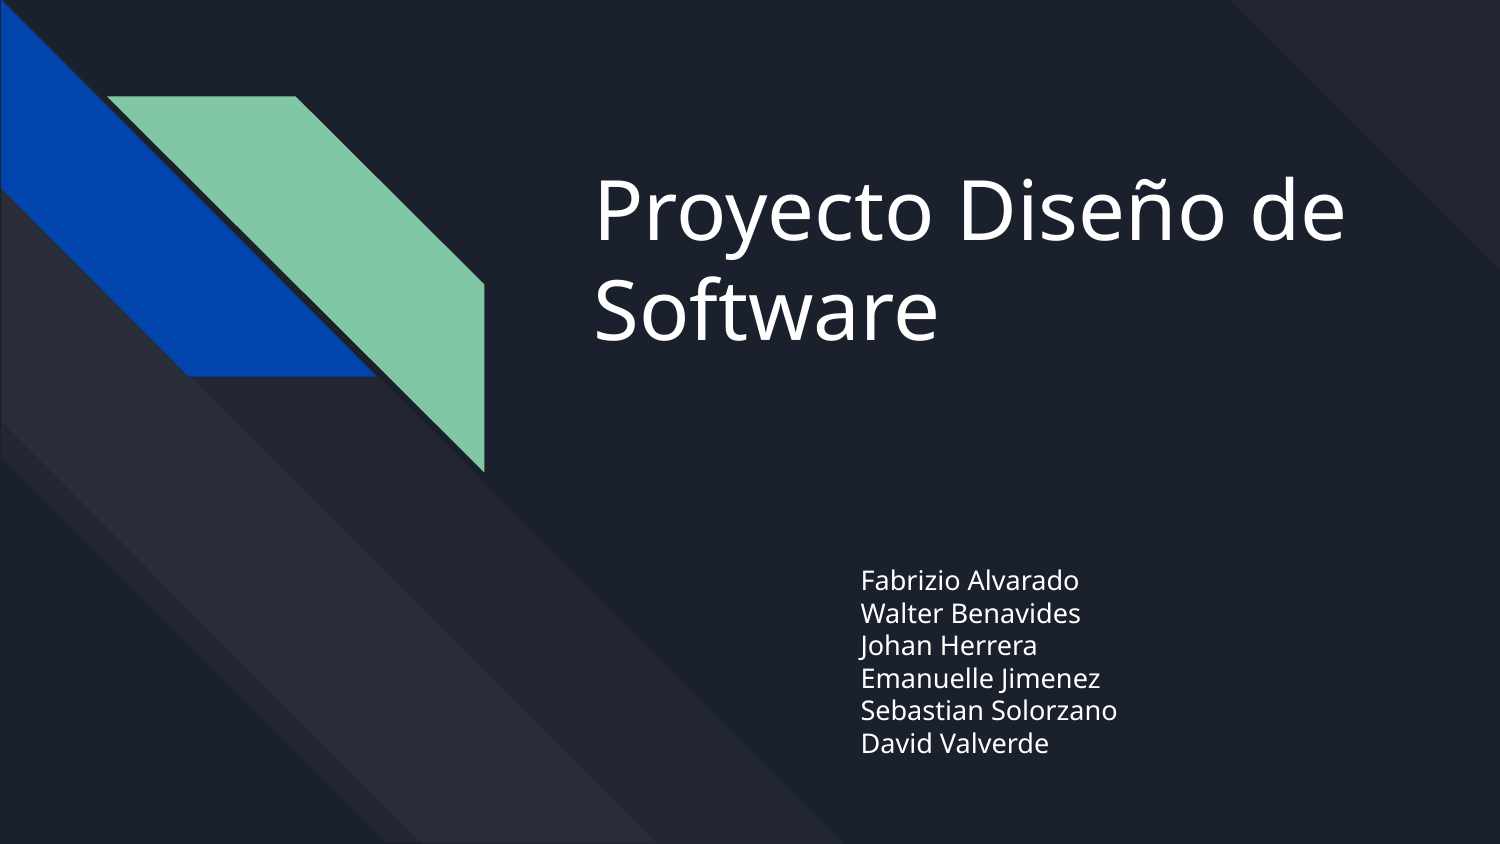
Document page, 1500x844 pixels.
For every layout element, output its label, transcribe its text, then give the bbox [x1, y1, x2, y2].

subtitle Fabrizio Alvarado Walter Benavides Johan Herrera Emanuelle Jimenez Sebastian Solorzano David Valverde [845, 548, 1415, 632]
title Proyecto Diseño de Software [578, 142, 1402, 402]
